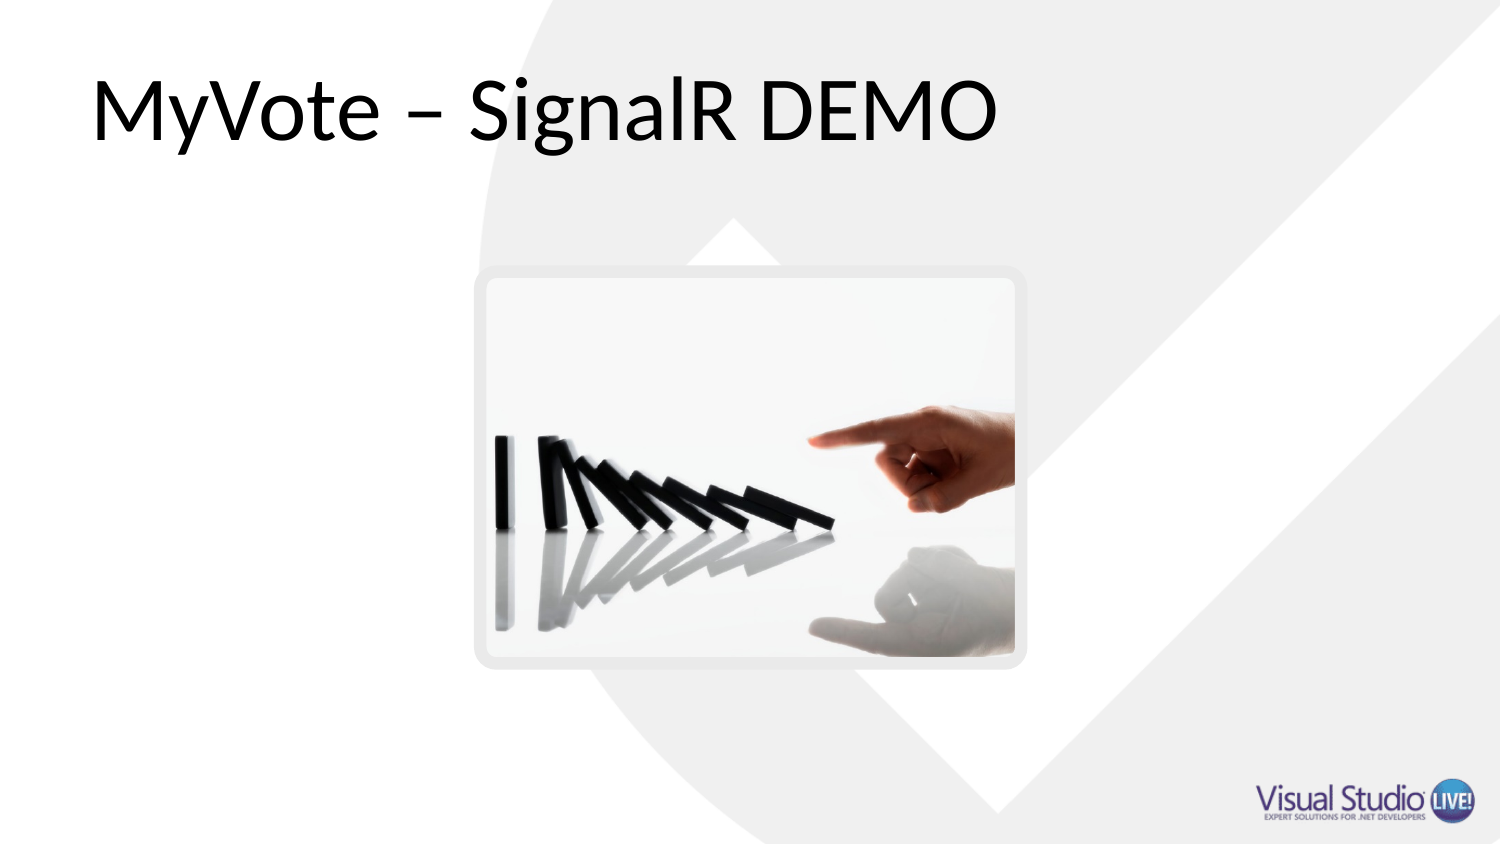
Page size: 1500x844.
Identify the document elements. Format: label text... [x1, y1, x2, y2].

title MyVote – SignalR DEMO [75, 33, 1425, 175]
picture [0, 0, 1500, 844]
